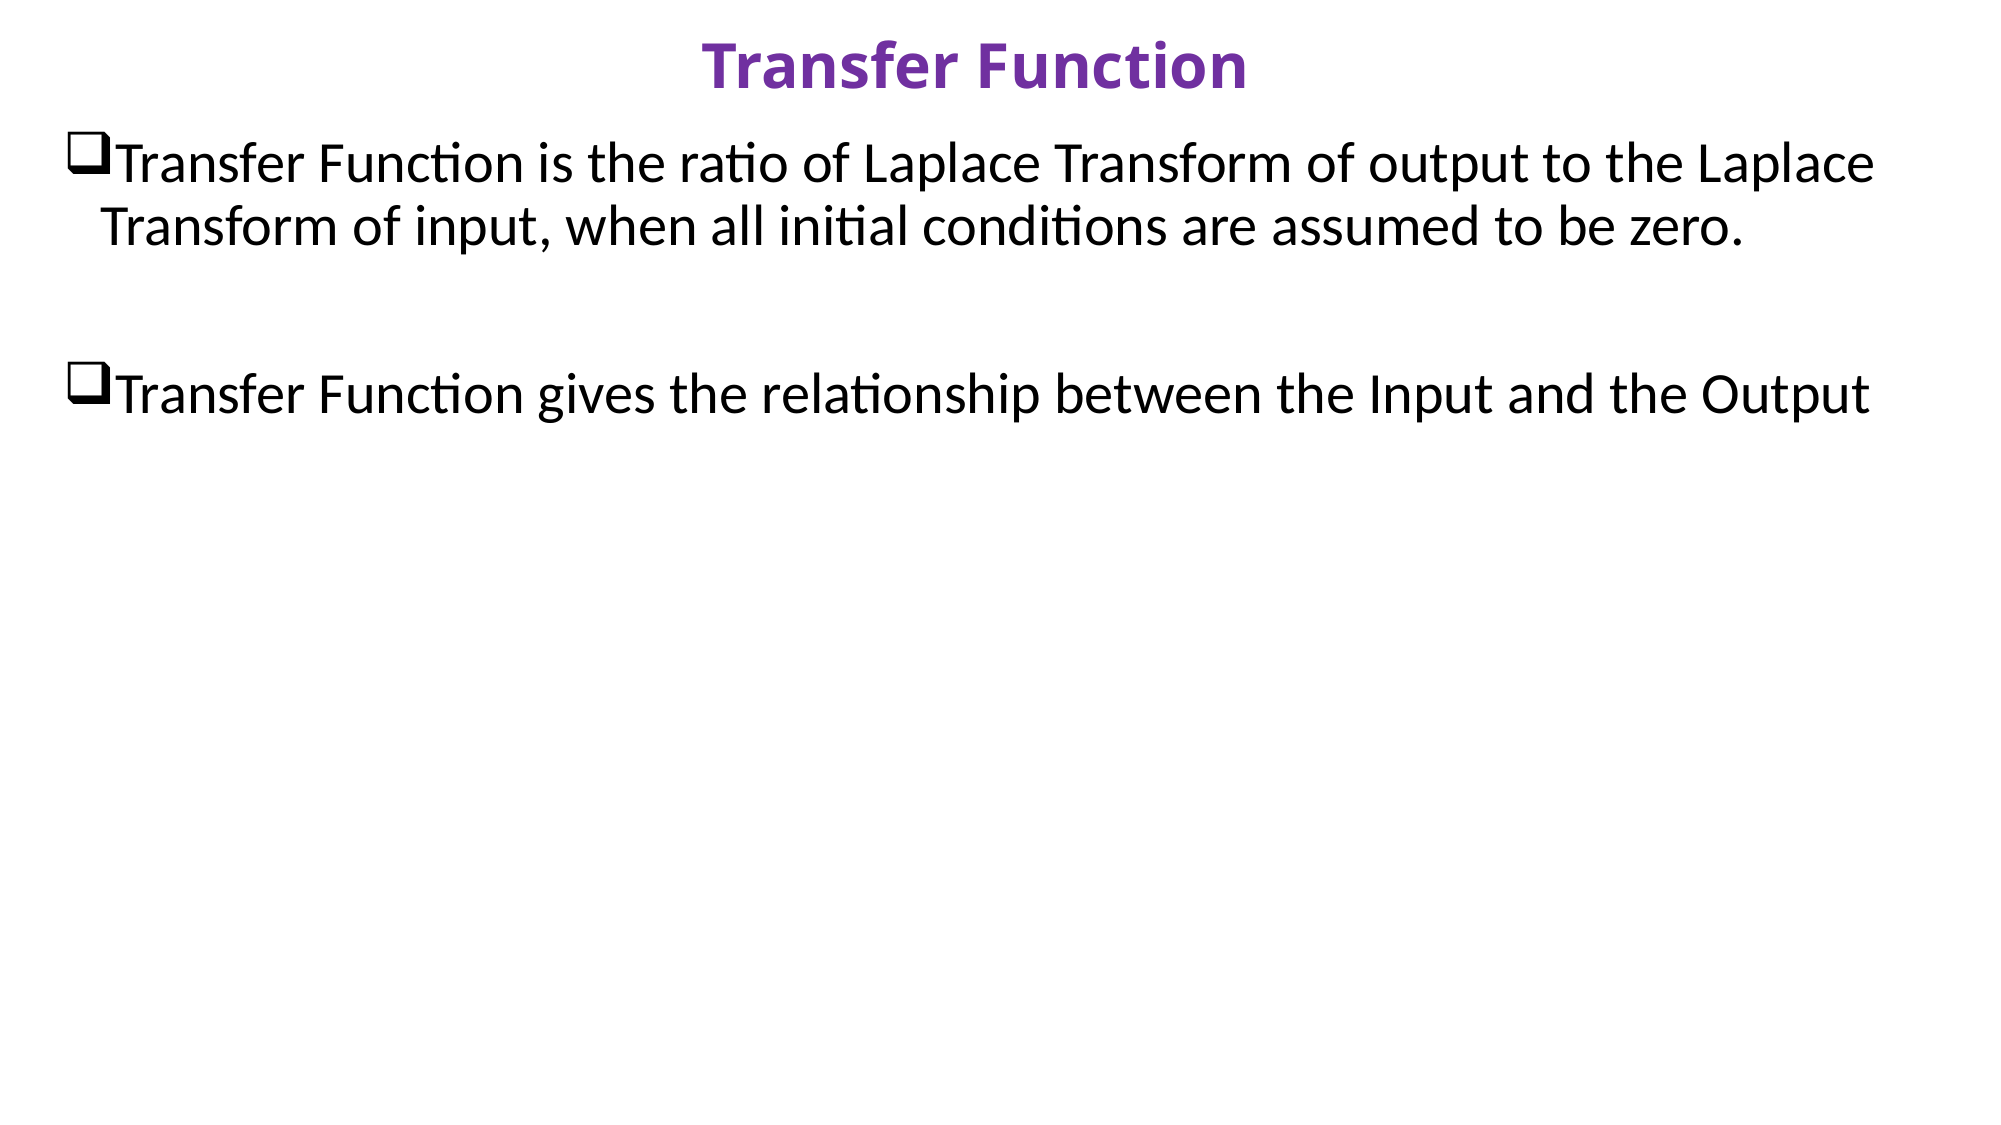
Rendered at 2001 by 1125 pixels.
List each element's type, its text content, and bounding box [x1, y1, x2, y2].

list Transfer Function is the ratio of Laplace Transform of output to the Laplace Transform of input, when all initial conditions are assumed to be zero. Transfer Function gives the relationship between the Input and the Output [48, 124, 1940, 839]
title Transfer Function [112, 26, 1838, 110]
